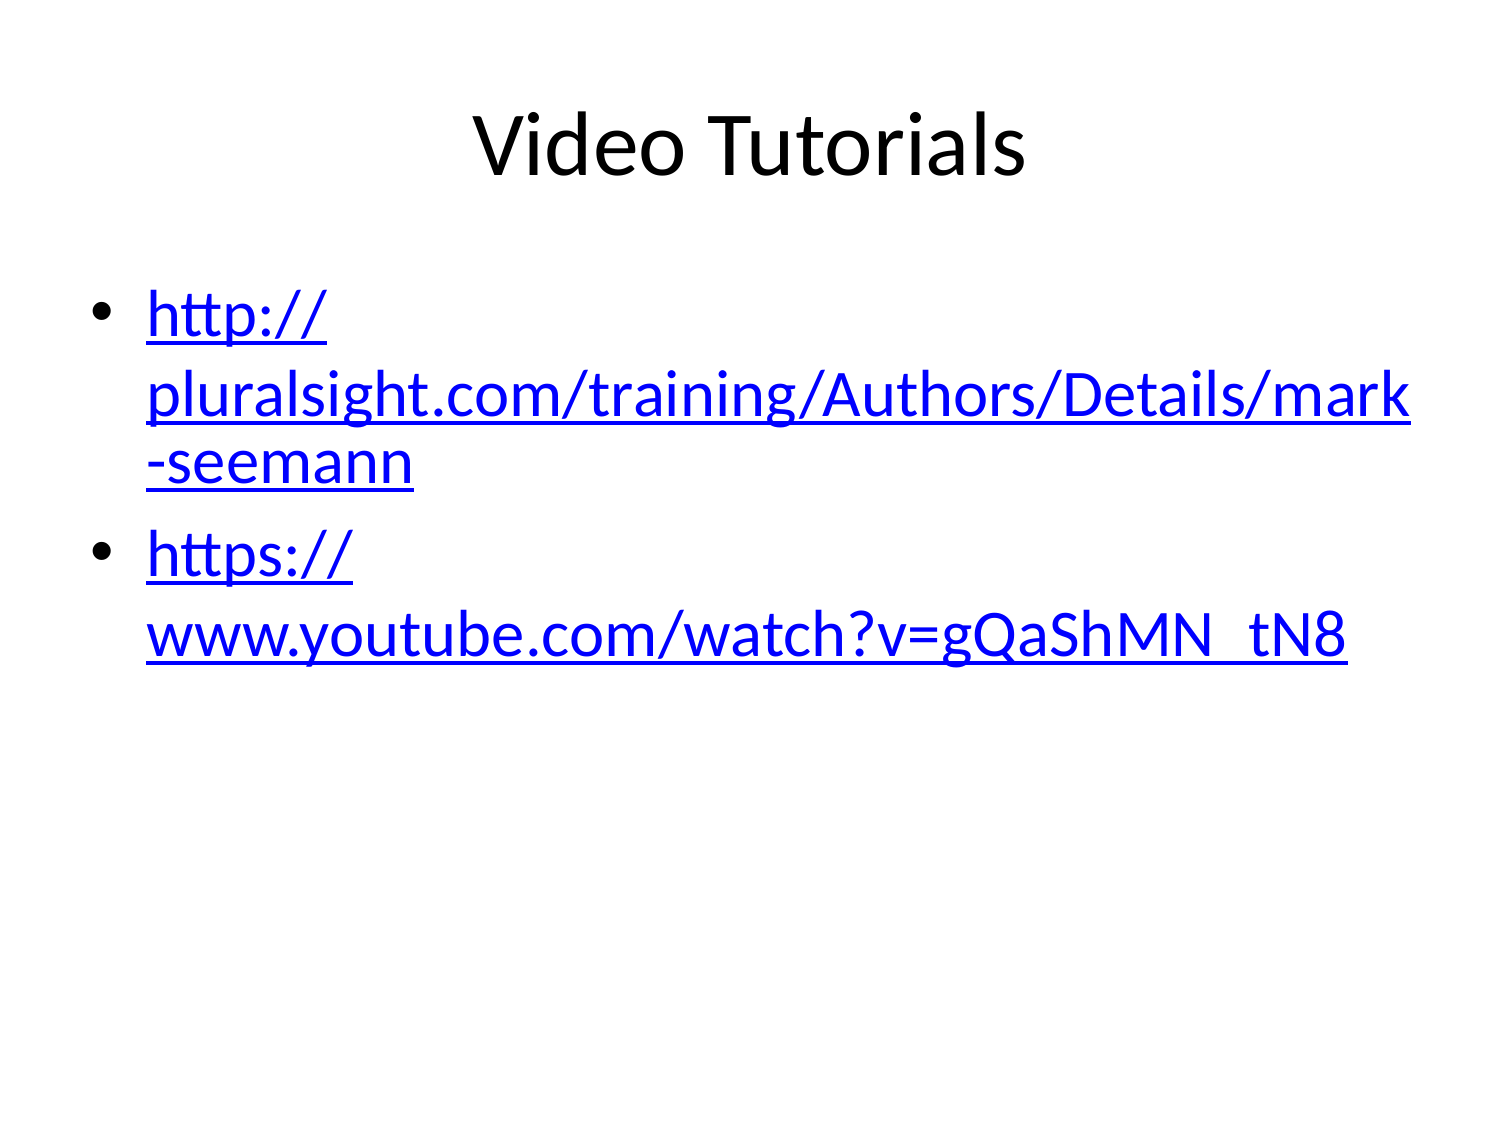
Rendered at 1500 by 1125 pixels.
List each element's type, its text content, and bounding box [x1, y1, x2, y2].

title Video Tutorials [75, 45, 1425, 233]
list http://pluralsight.com/training/Authors/Details/mark-seemann https://www.youtube.com/watch?v=gQaShMN_tN8 [75, 262, 1425, 1005]
